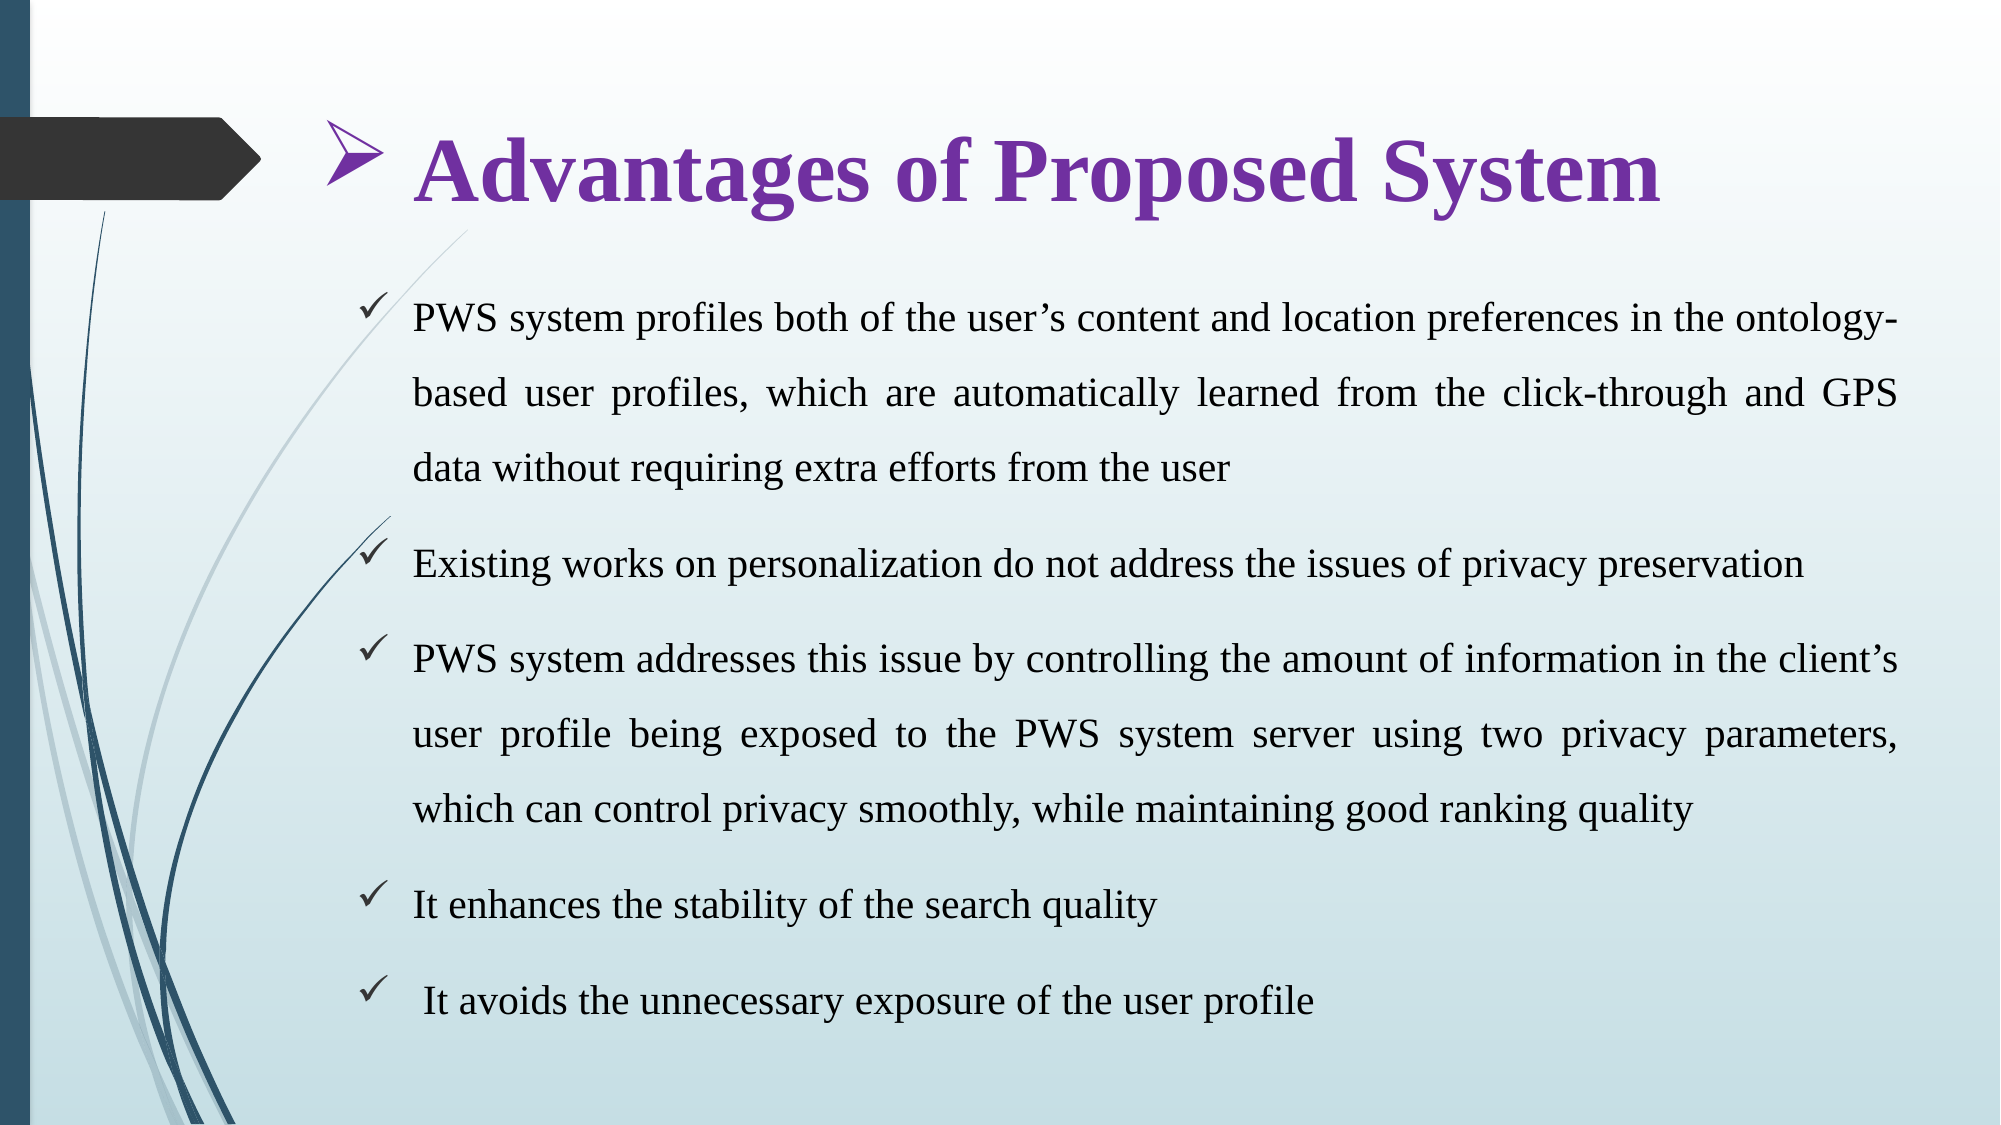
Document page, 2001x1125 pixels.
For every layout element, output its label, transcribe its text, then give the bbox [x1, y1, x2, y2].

list PWS system profiles both of the user’s content and location preferences in the ontology-based user profiles, which are automatically learned from the click-through and GPS data without requiring extra efforts from the user Existing works on personalization do not address the issues of privacy preservation PWS system addresses this issue by controlling the amount of information in the client’s user profile being exposed to the PWS system server using two privacy parameters, which can control privacy smoothly, while maintaining good ranking quality It enhances the stability of the search quality It avoids the unnecessary exposure of the user profile [341, 257, 1916, 1125]
title Advantages of Proposed System [304, 102, 2000, 313]
